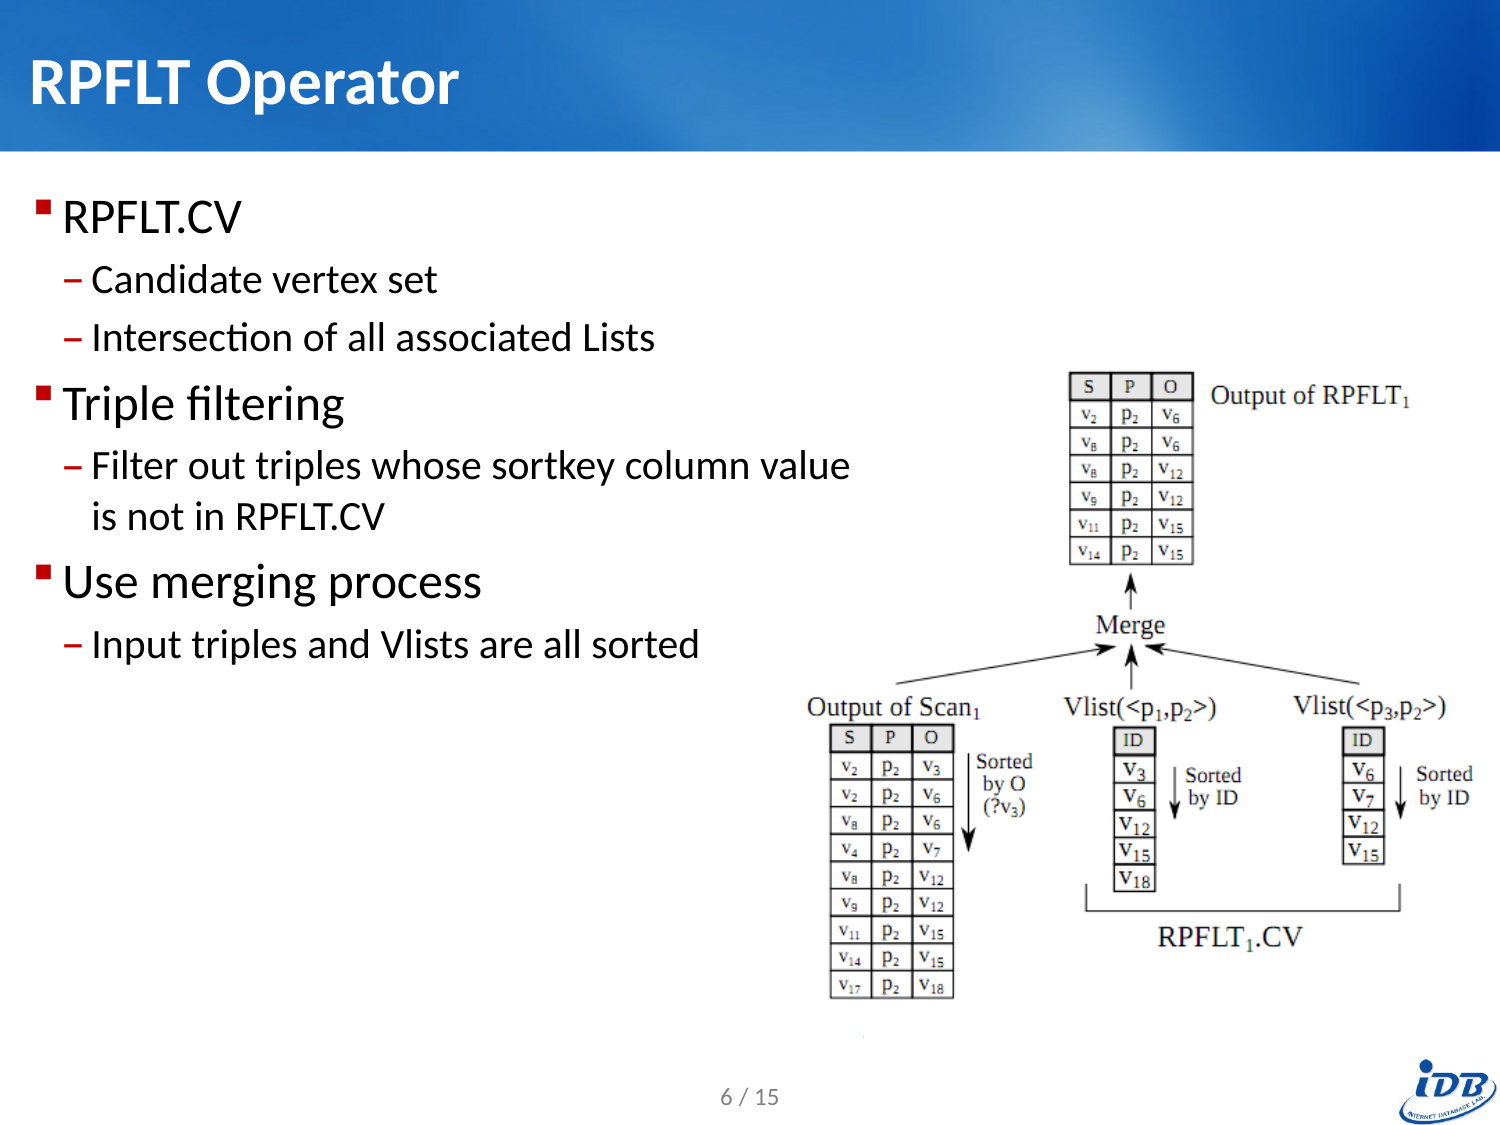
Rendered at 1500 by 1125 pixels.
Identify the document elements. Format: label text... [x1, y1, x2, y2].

list RPFLT.CV Candidate vertex set Intersection of all associated Lists Triple filtering Filter out triples whose sortkey column value is not in RPFLT.CV Use merging process Input triples and Vlists are all sorted [17, 175, 1483, 1067]
picture [0, 0, 1500, 1125]
slide_number 6 / 15 [688, 1078, 812, 1114]
title RPFLT Operator [14, 29, 1258, 126]
